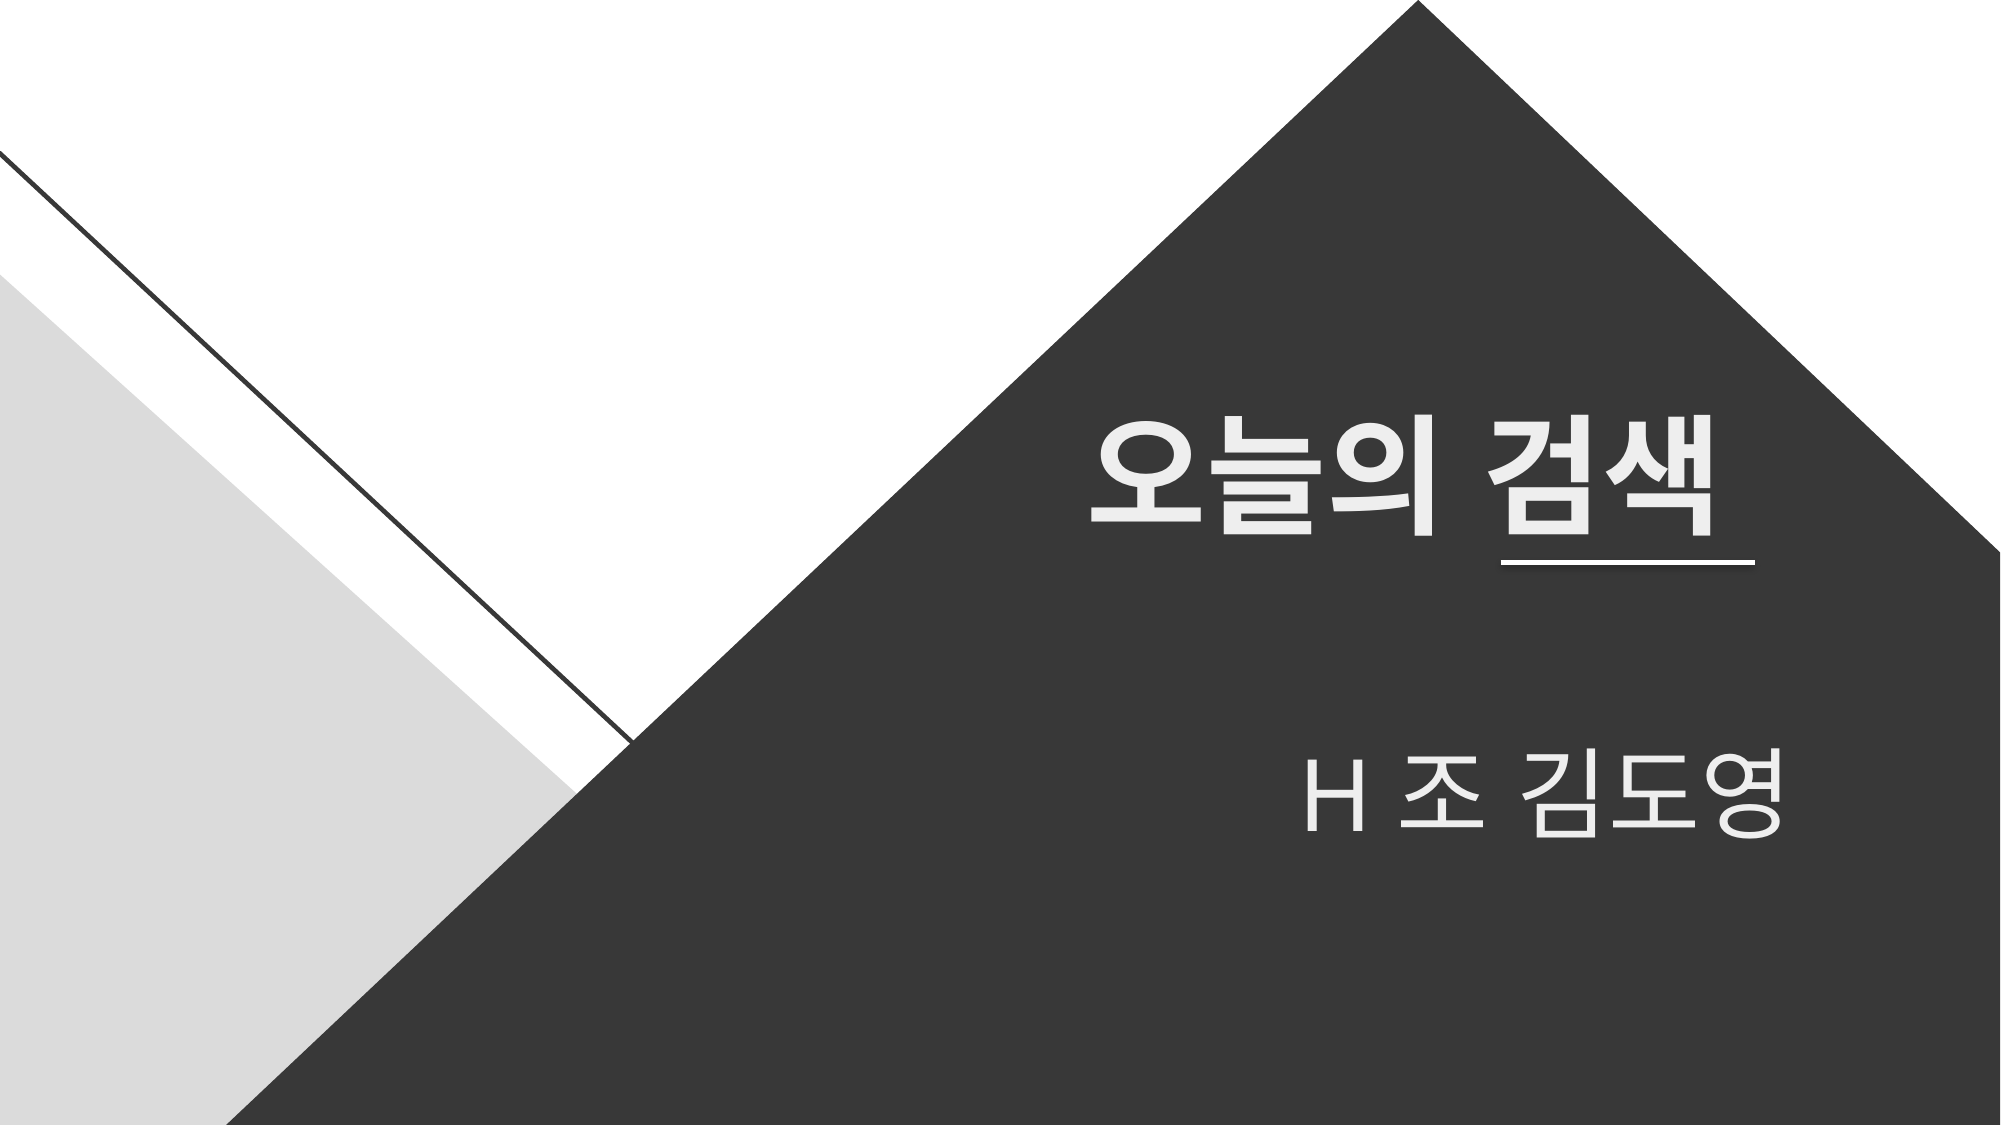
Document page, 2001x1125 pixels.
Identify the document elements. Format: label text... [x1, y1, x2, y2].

subtitle H조 김도영 [1045, 716, 2000, 943]
title 오늘의 검색 [931, 307, 1878, 638]
